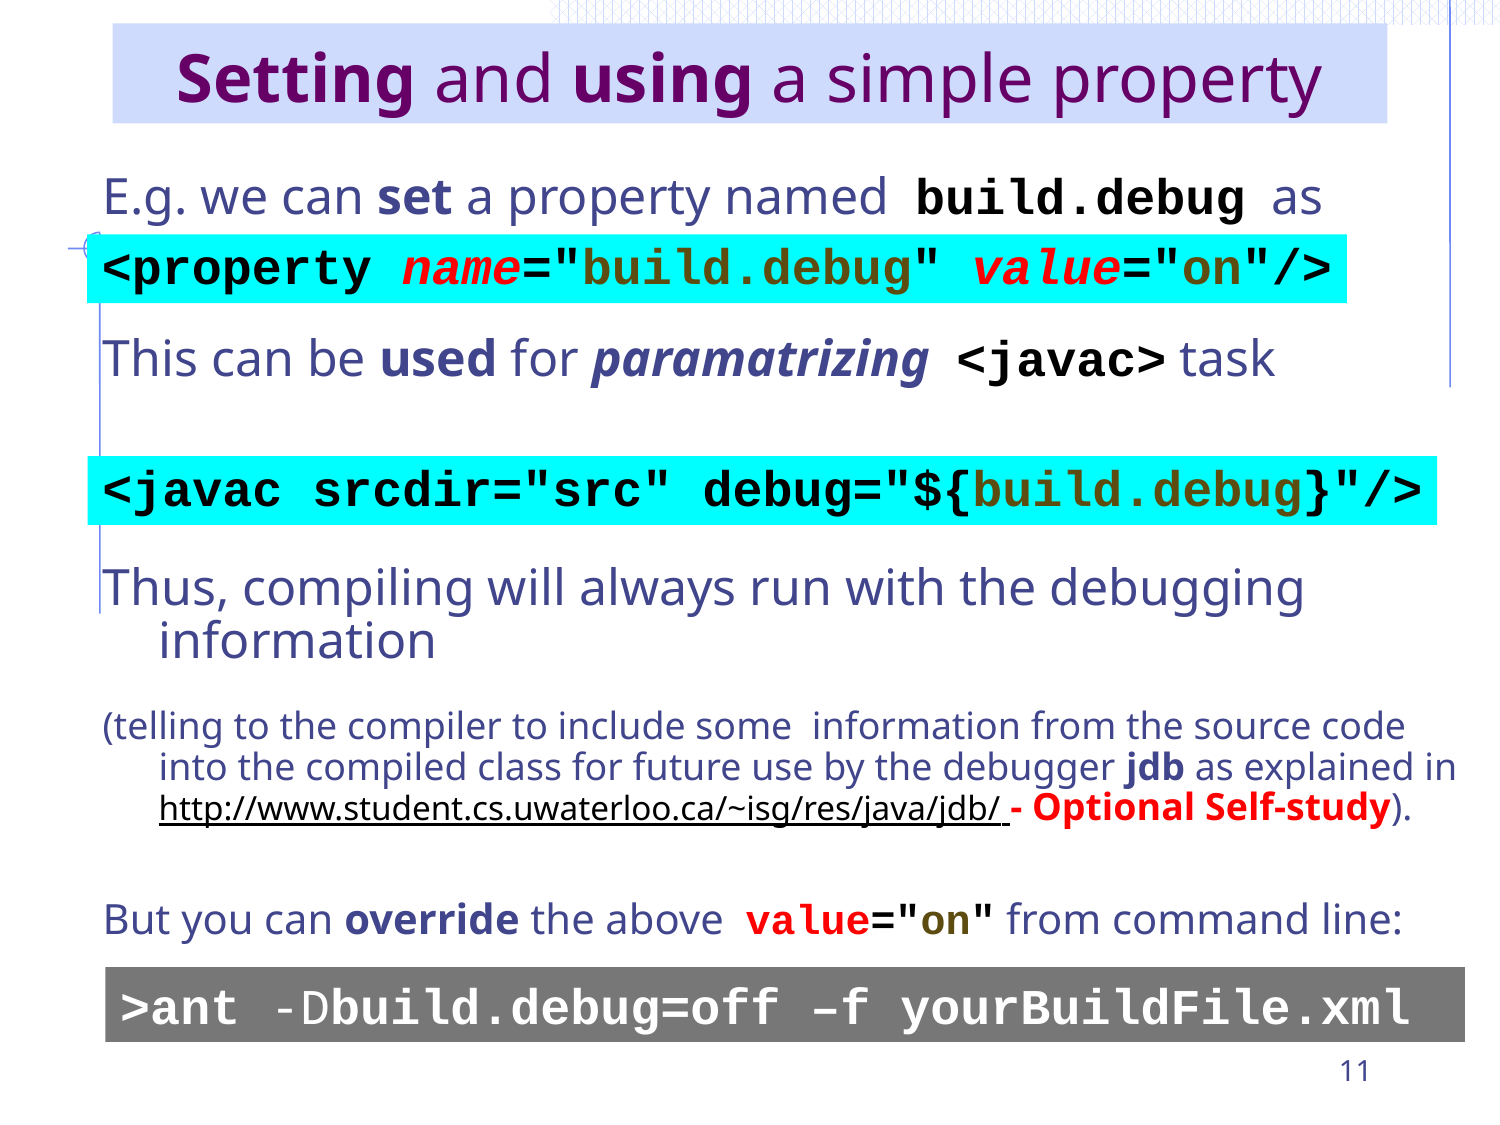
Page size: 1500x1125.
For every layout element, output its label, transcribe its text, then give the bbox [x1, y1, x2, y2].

list E.g. we can set a property named build.debug as This can be used for paramatrizing <javac> task Thus, compiling will always run with the debugging information (telling to the compiler to include some information from the source code into the compiled class for future use by the debugger jdb as explained in http://www.student.cs.uwaterloo.ca/~isg/res/java/jdb/ - Optional Self-study). But you can override the above value="on" from command line: [87, 163, 1500, 938]
text_box <property name="build.debug" value="on"/> [87, 234, 1347, 304]
slide_number 11 [1074, 1042, 1388, 1101]
title Setting and using a simple property [112, 23, 1388, 124]
text_box >ant -Dbuild.debug=off –f yourBuildFile.xml [105, 967, 1465, 1042]
text_box <javac srcdir="src" debug="${build.debug}"/> [87, 456, 1438, 525]
